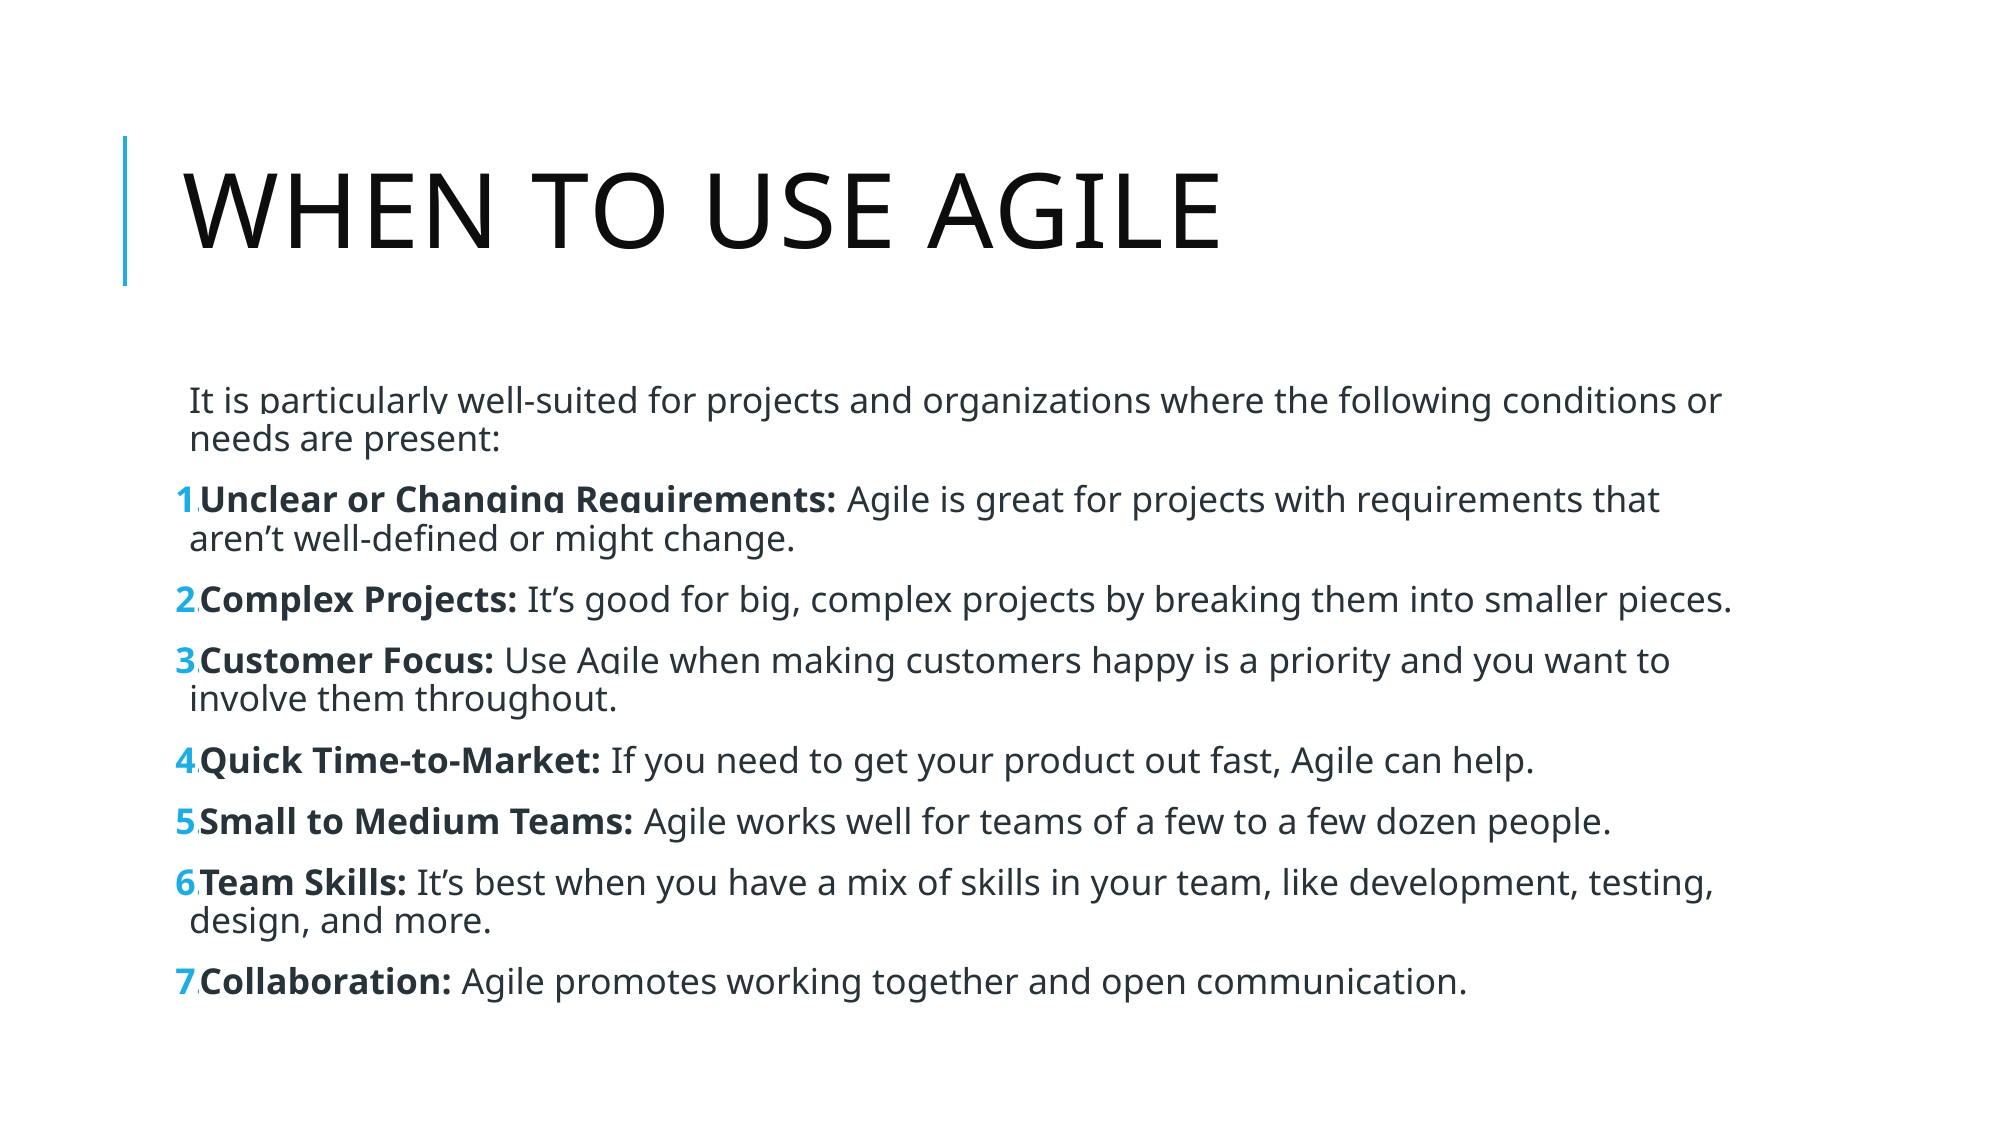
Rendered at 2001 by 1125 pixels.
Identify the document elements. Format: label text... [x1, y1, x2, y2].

list It is particularly well-suited for projects and organizations where the following conditions or needs are present: Unclear or Changing Requirements: Agile is great for projects with requirements that aren’t well-defined or might change. Complex Projects: It’s good for big, complex projects by breaking them into smaller pieces. Customer Focus: Use Agile when making customers happy is a priority and you want to involve them throughout. Quick Time-to-Market: If you need to get your product out fast, Agile can help. Small to Medium Teams: Agile works well for teams of a few to a few dozen people. Team Skills: It’s best when you have a mix of skills in your team, like development, testing, design, and more. Collaboration: Agile promotes working together and open communication. [168, 375, 1763, 1035]
title When to use agile [168, 96, 1763, 342]
